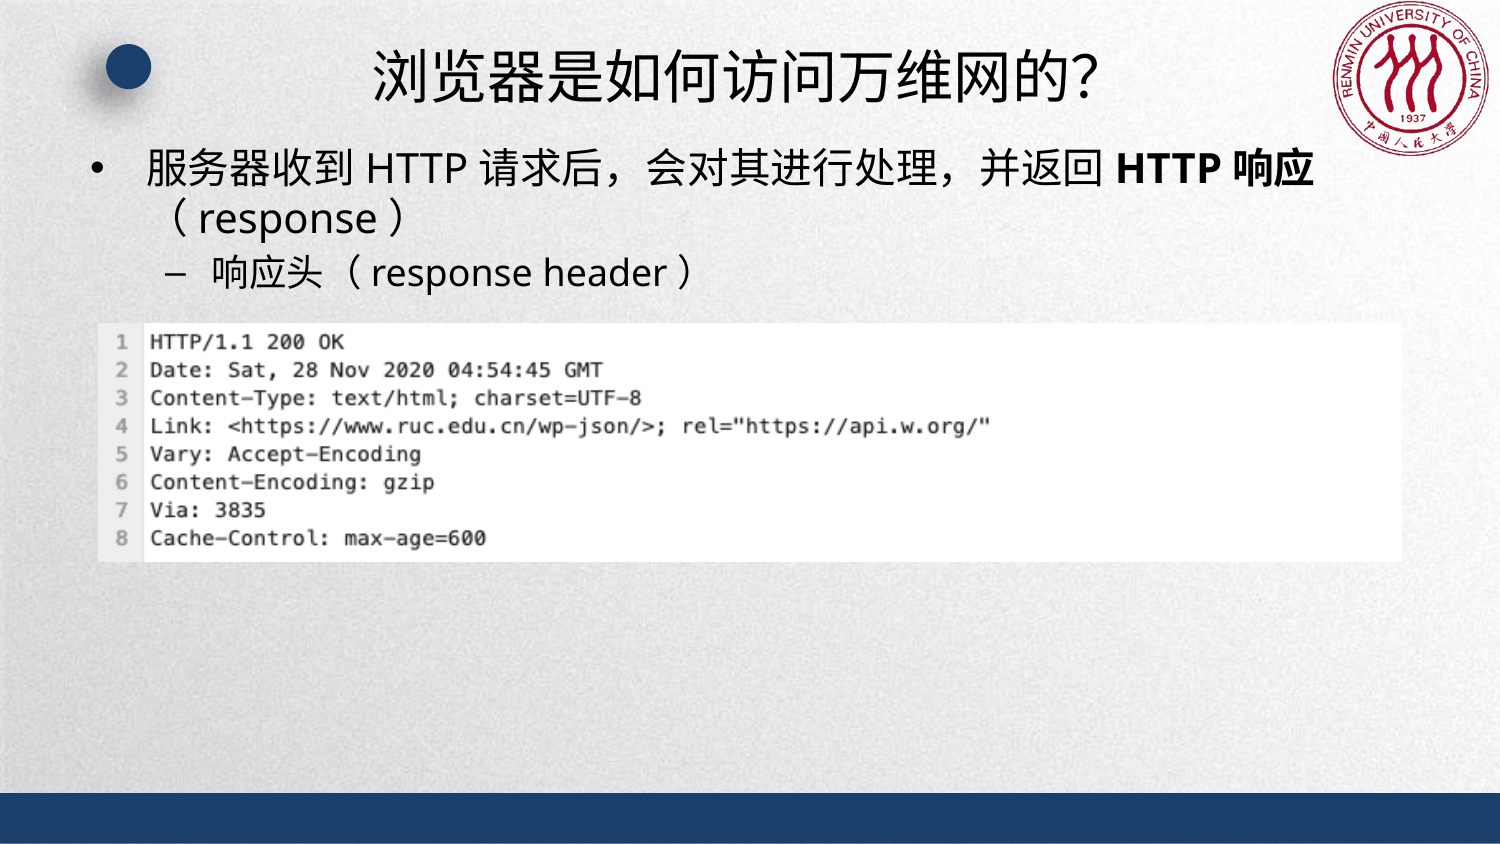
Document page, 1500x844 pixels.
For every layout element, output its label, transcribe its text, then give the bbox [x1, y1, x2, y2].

list 服务器收到HTTP请求后，会对其进行处理，并返回HTTP响应（response） 响应头（response header） [75, 134, 1425, 781]
title 浏览器是如何访问万维网的？ [75, 33, 1425, 116]
picture [0, 0, 1500, 793]
